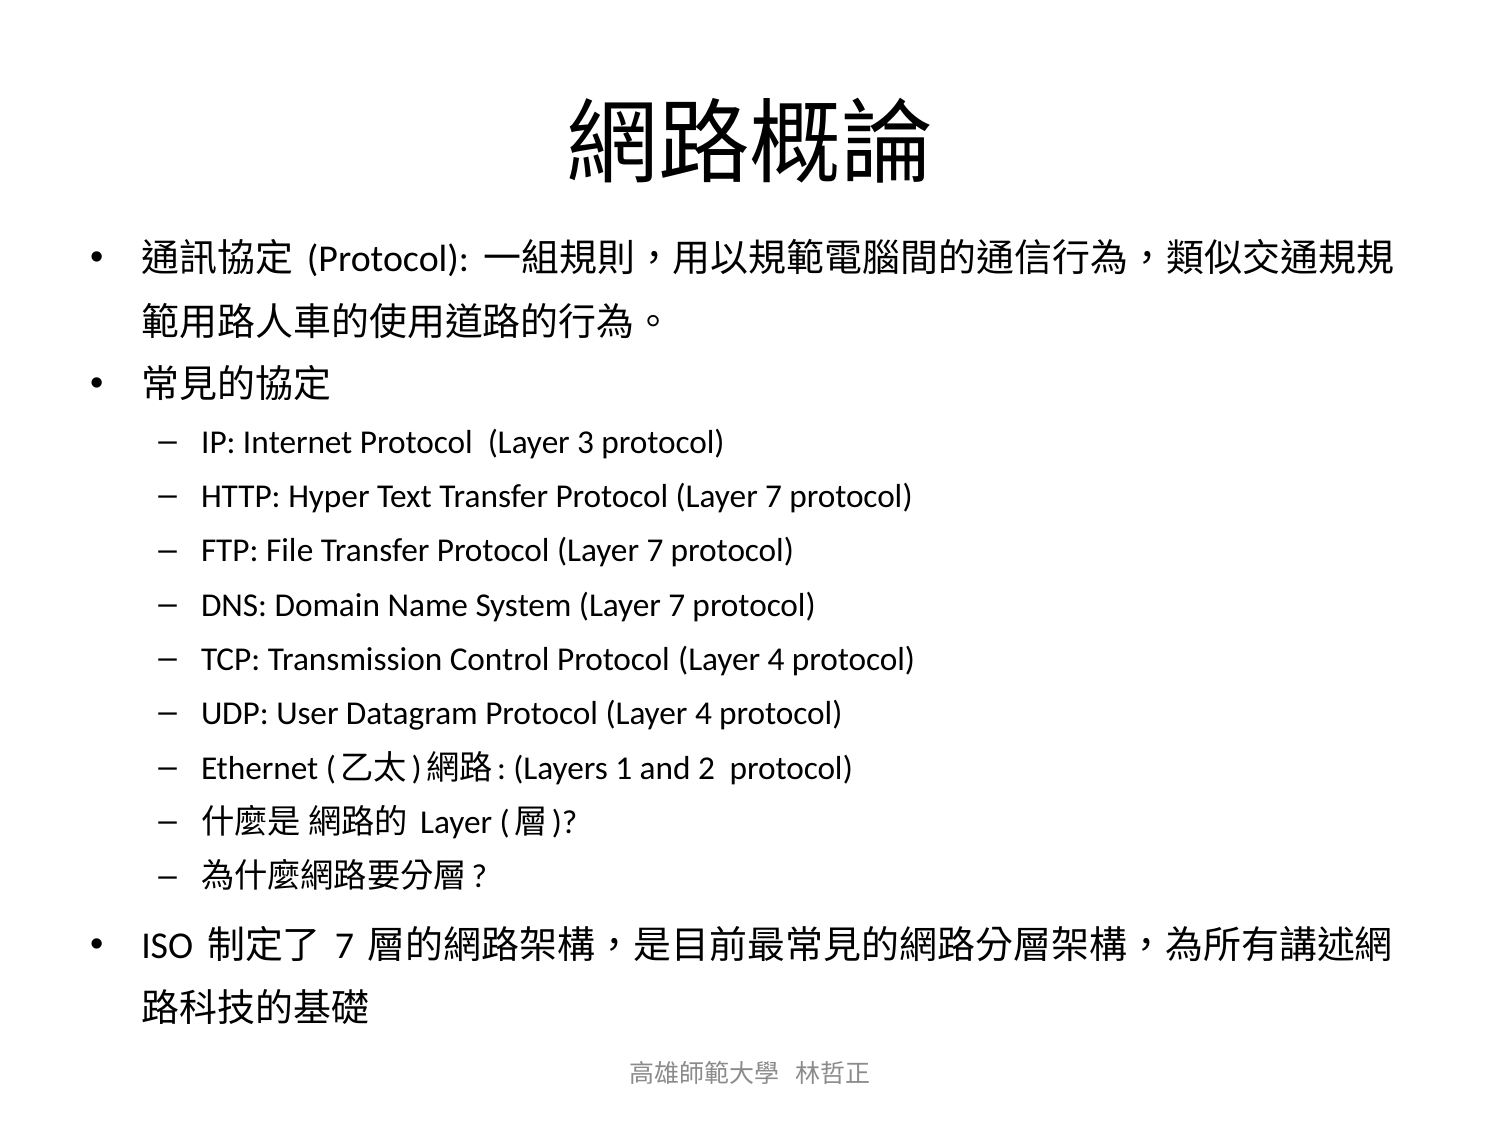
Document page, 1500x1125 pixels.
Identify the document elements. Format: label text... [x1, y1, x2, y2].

title 網路概論 [75, 45, 1425, 208]
list 通訊協定 (Protocol): 一組規則，用以規範電腦間的通信行為，類似交通規規範用路人車的使用道路的行為。 常見的協定 IP: Internet Protocol (Layer 3 protocol) HTTP: Hyper Text Transfer Protocol (Layer 7 protocol) FTP: File Transfer Protocol (Layer 7 protocol) DNS: Domain Name System (Layer 7 protocol) TCP: Transmission Control Protocol (Layer 4 protocol) UDP: User Datagram Protocol (Layer 4 protocol) Ethernet (乙太)網路: (Layers 1 and 2 protocol) 什麼是 網路的 Layer (層)? 為什麼網路要分層? ISO 制定了 7 層的網路架構，是目前最常見的網路分層架構，為所有講述網路科技的基礎 [75, 208, 1425, 1047]
footer 高雄師範大學 林哲正 [512, 1042, 988, 1103]
